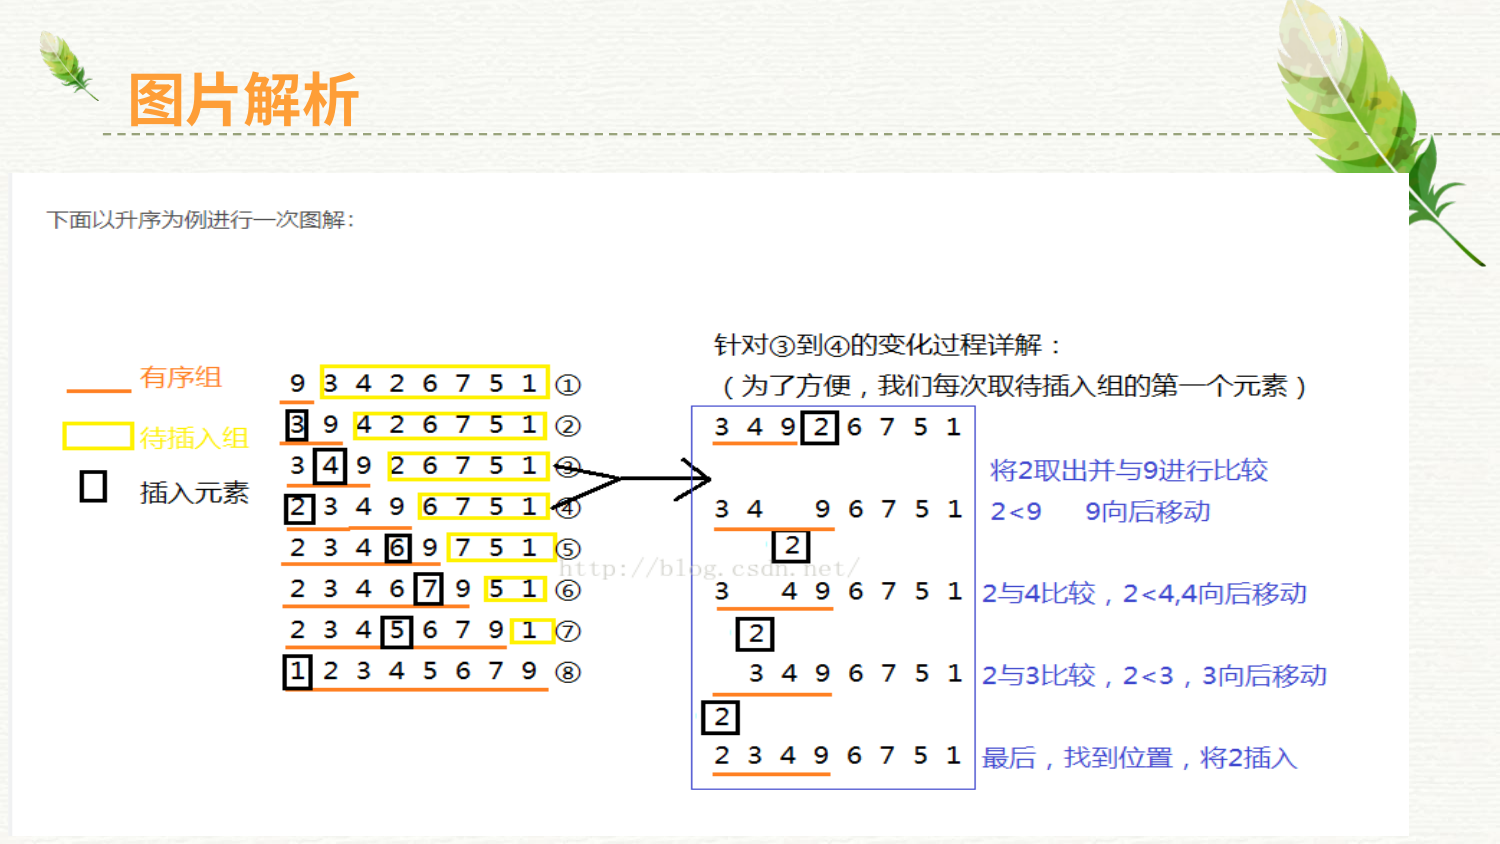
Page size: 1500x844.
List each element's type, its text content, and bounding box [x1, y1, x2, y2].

picture [0, 0, 1500, 844]
text_box 图片解析 [112, 55, 376, 133]
